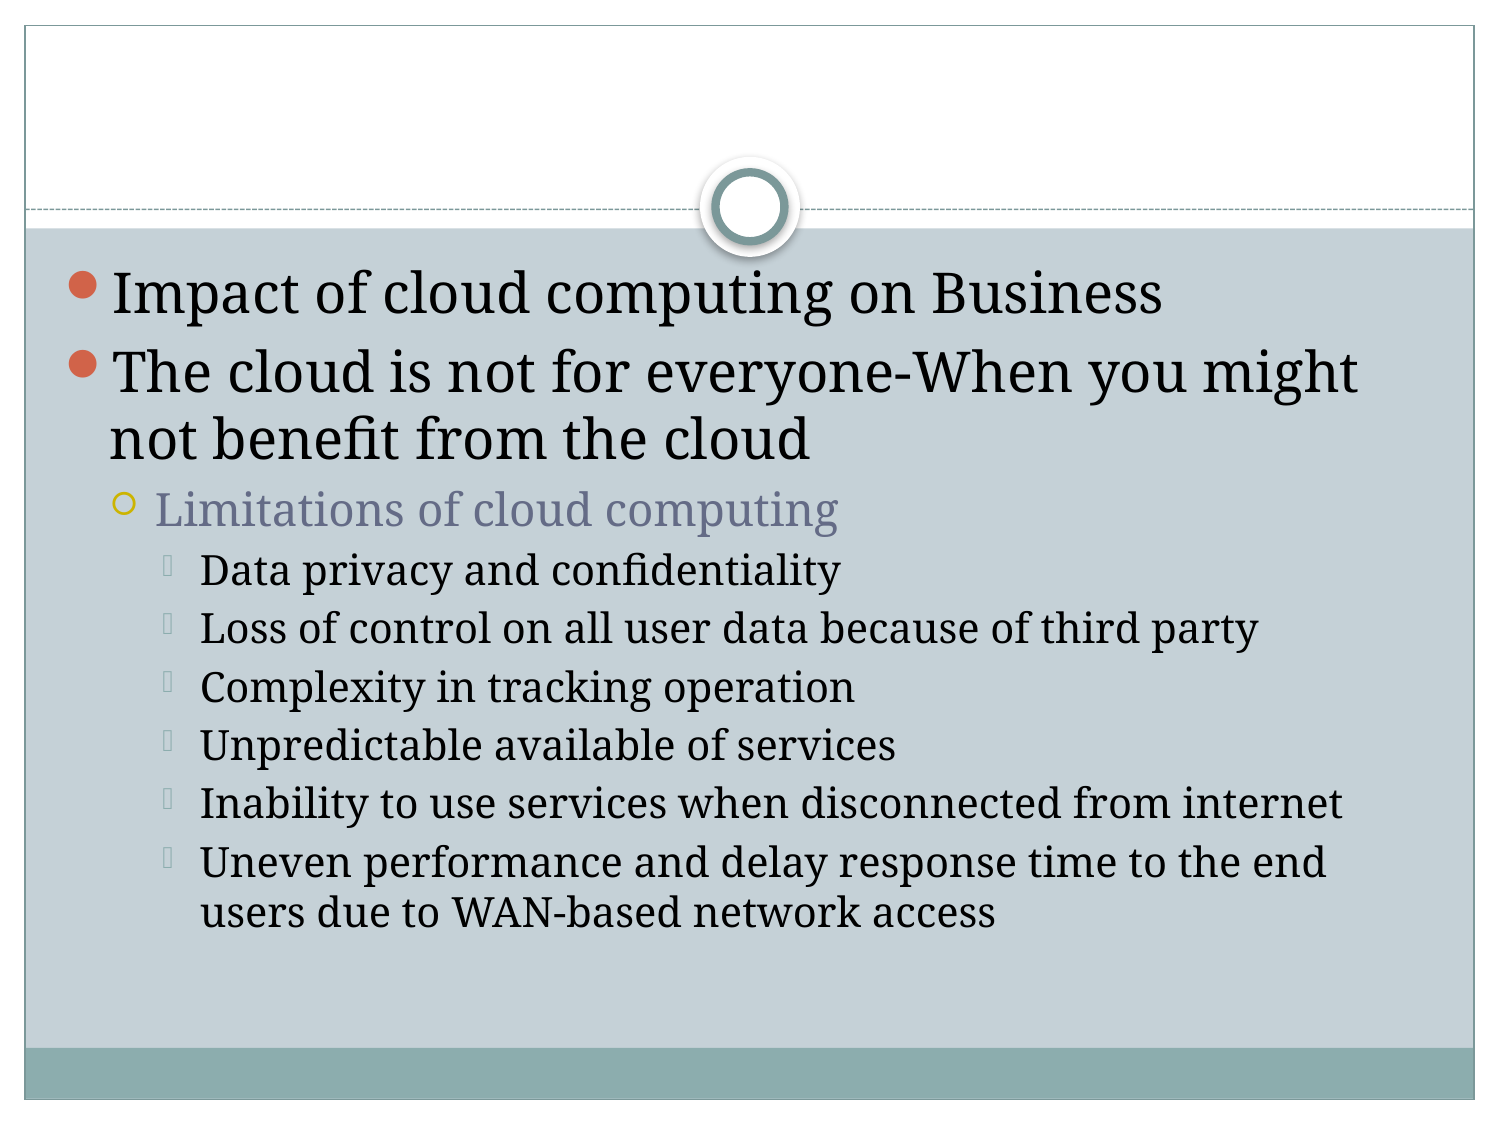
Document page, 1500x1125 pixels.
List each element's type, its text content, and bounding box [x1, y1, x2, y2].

list Impact of cloud computing on Business The cloud is not for everyone-When you might not benefit from the cloud Limitations of cloud computing Data privacy and confidentiality Loss of control on all user data because of third party Complexity in tracking operation Unpredictable available of services Inability to use services when disconnected from internet Uneven performance and delay response time to the end users due to WAN-based network access [50, 249, 1445, 1000]
